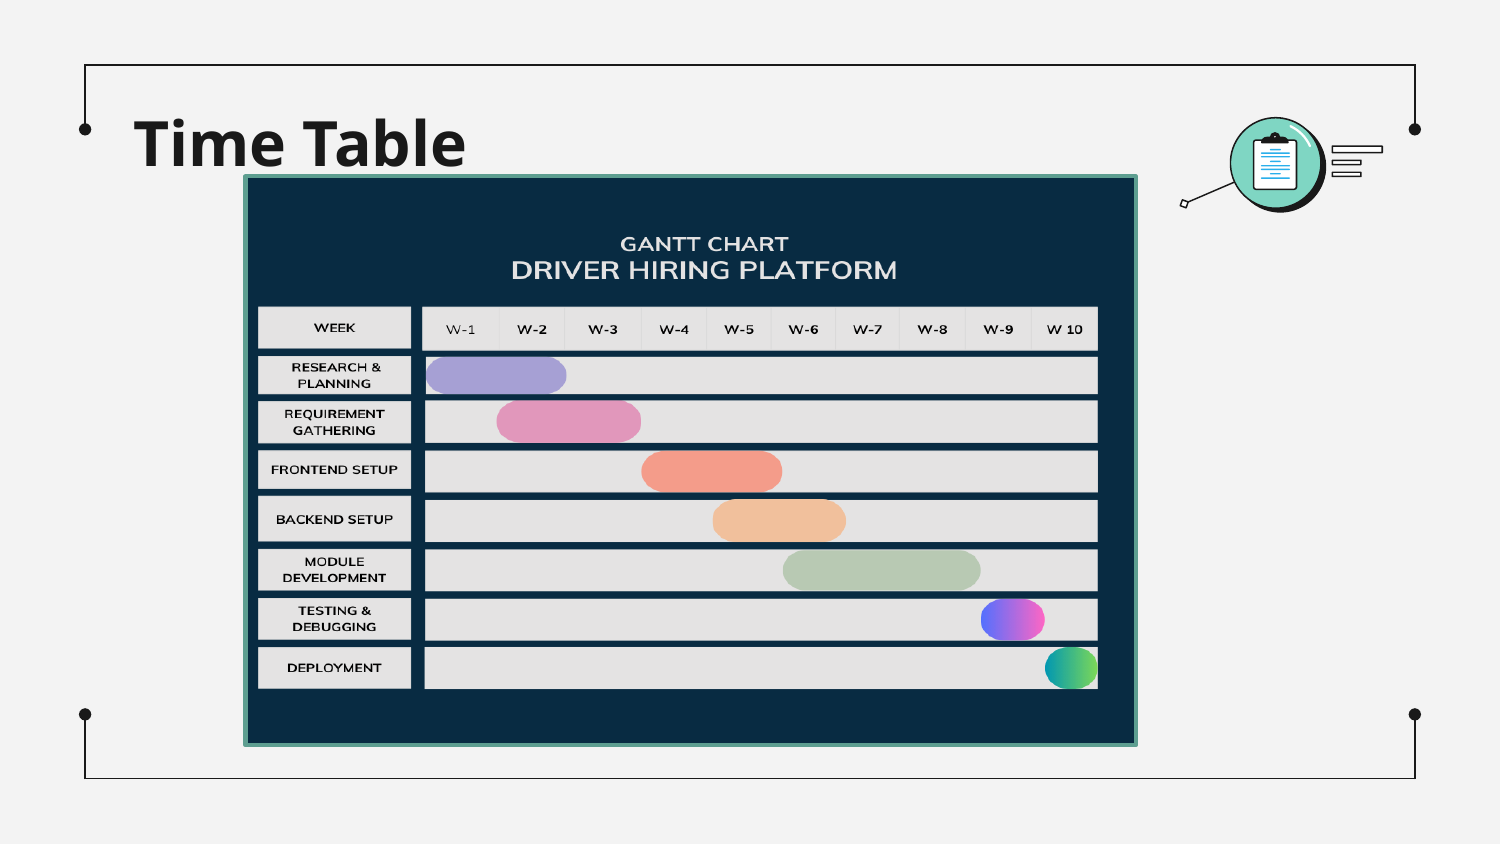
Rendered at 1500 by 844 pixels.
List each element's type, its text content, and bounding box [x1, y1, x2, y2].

title Time Table [118, 88, 1383, 183]
text_box [243, 174, 1138, 747]
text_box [1179, 116, 1384, 213]
